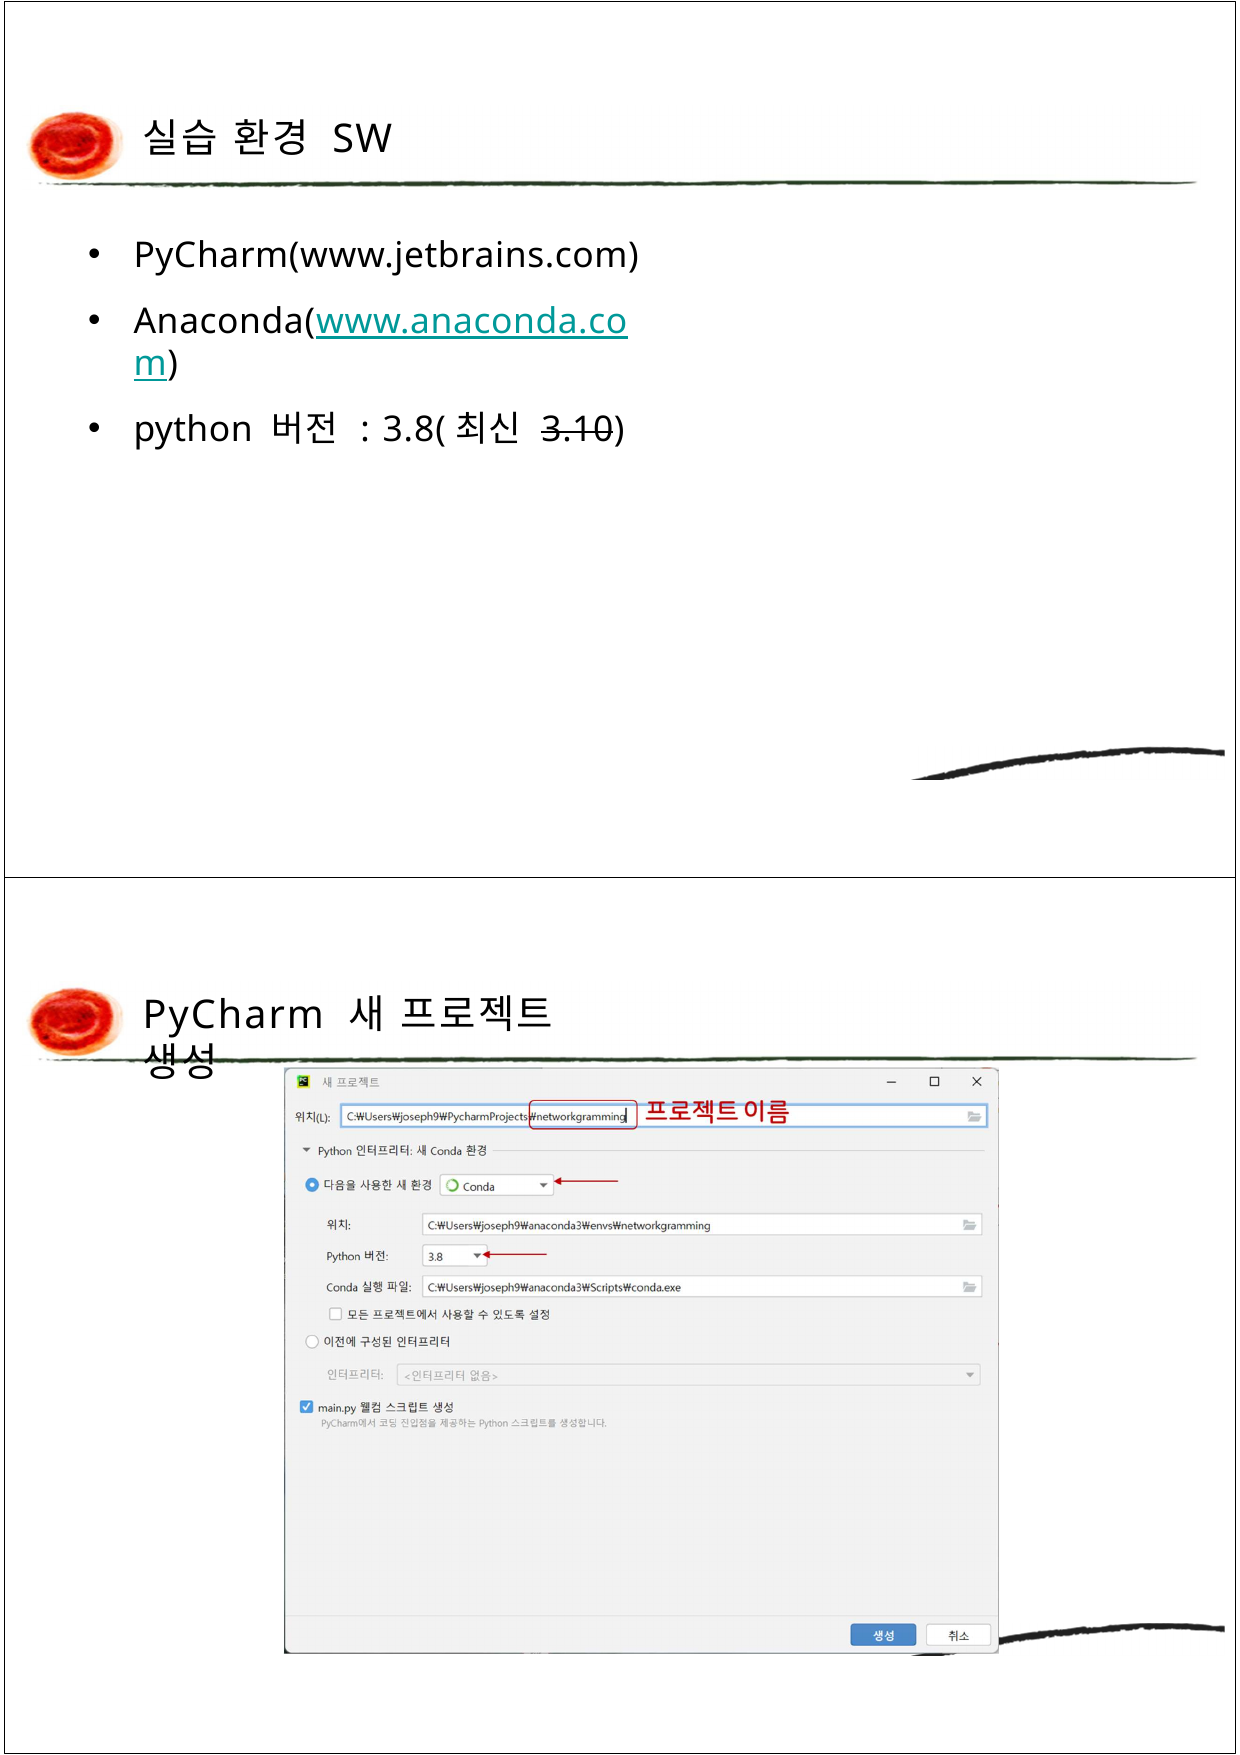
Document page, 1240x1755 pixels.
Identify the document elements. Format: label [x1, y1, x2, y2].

text_box [4, 877, 1236, 1753]
text_box [4, 1, 1236, 877]
